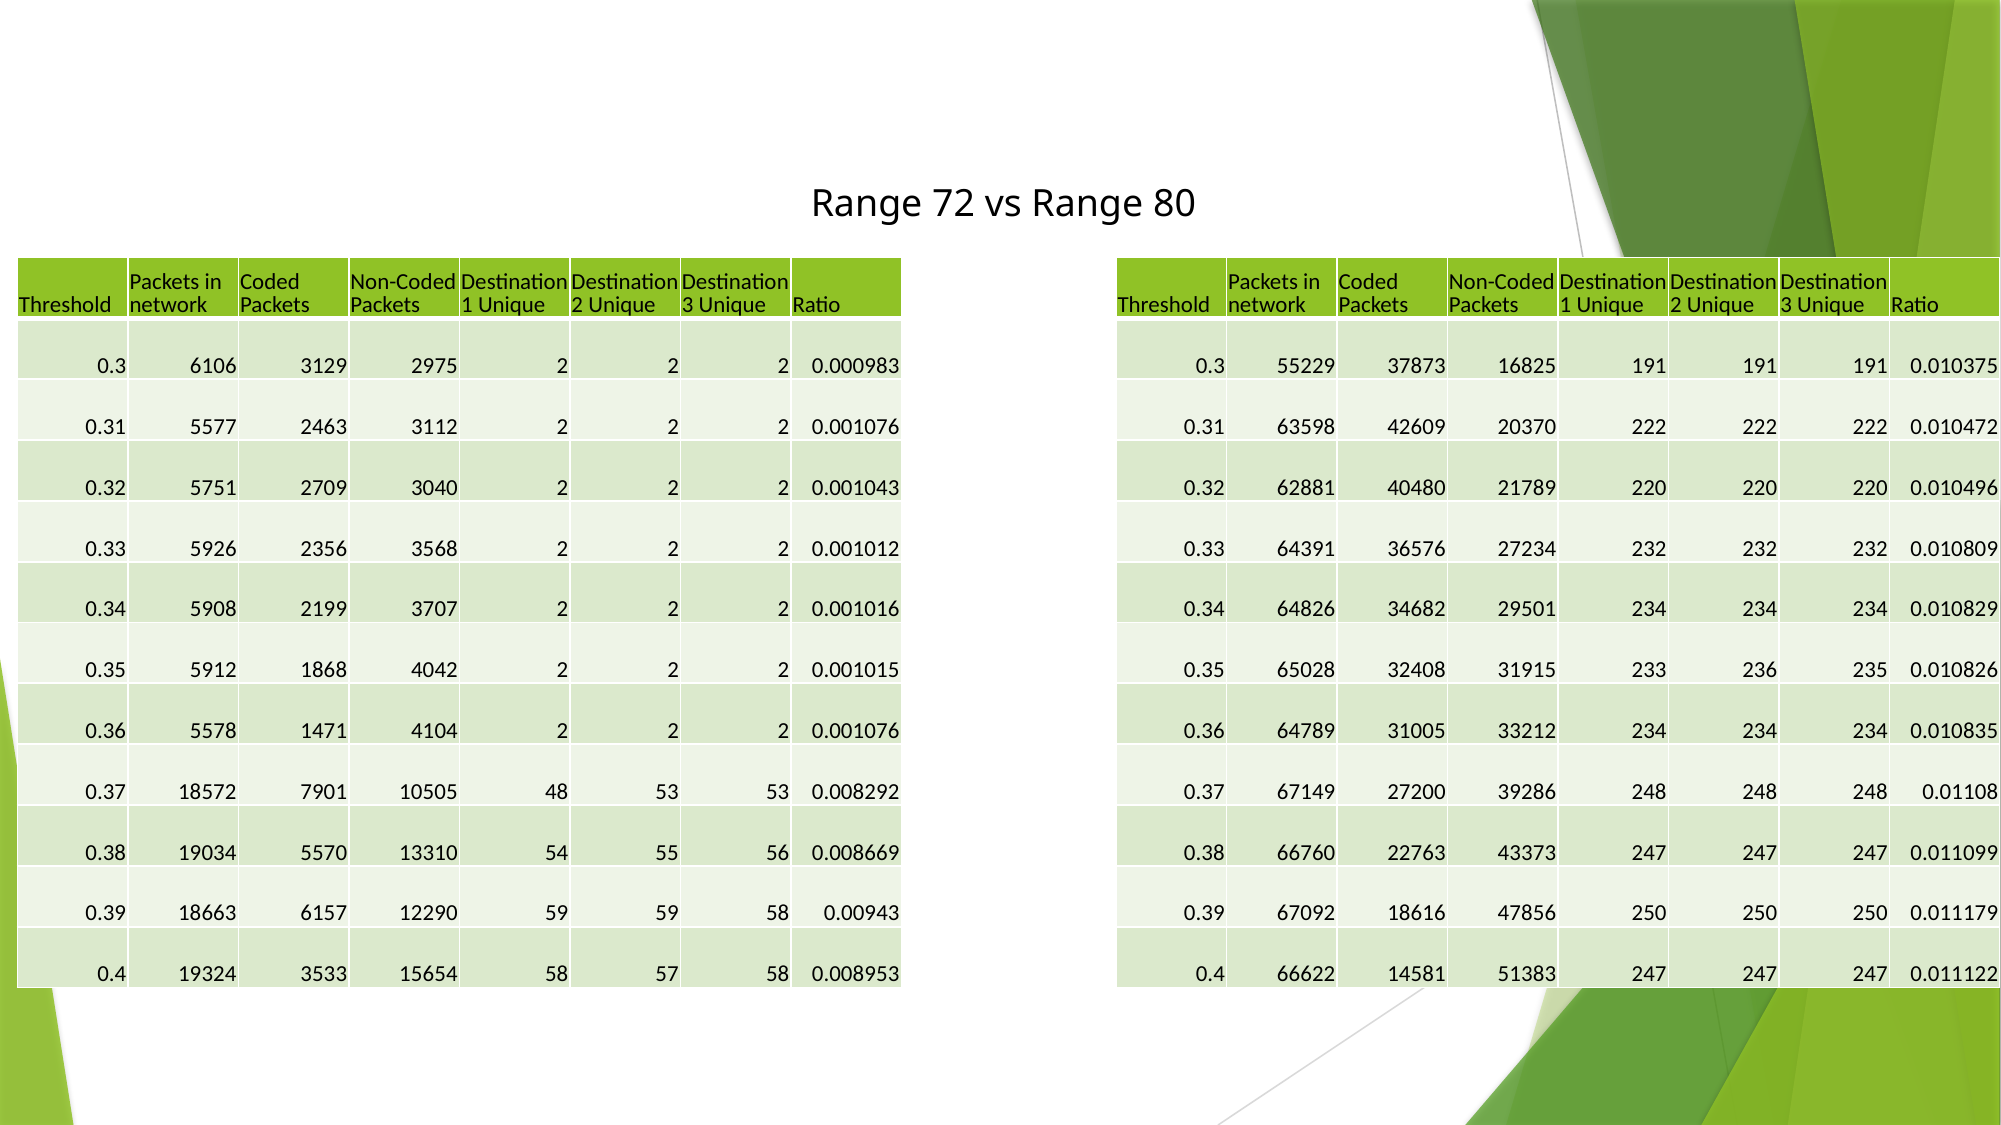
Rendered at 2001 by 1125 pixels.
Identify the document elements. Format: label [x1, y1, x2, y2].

table_cell [350, 563, 459, 622]
table_cell [1117, 623, 1226, 682]
table_cell [1227, 867, 1336, 926]
table_cell [1117, 321, 1226, 378]
table_cell [350, 380, 459, 439]
table_header [350, 258, 459, 316]
table_cell [1227, 380, 1336, 439]
table_header [571, 258, 680, 316]
table_cell [1338, 806, 1447, 865]
table_cell [1448, 623, 1557, 682]
table_cell [1780, 380, 1889, 439]
table_cell [239, 502, 348, 561]
table_cell [460, 563, 569, 622]
table_cell [460, 321, 569, 378]
table_cell [1559, 745, 1668, 804]
table_cell [1559, 563, 1668, 622]
table_cell [460, 867, 569, 926]
table_cell [1669, 928, 1778, 987]
table_cell [1117, 380, 1226, 439]
table_header [1117, 258, 1226, 316]
table_cell [1559, 441, 1668, 500]
table_cell [1227, 684, 1336, 743]
table_cell [1669, 867, 1778, 926]
table_cell [571, 441, 680, 500]
table_cell [1338, 623, 1447, 682]
table_header [1890, 258, 1999, 316]
table_cell [1890, 684, 1999, 743]
table_cell [350, 441, 459, 500]
table_cell [350, 928, 459, 987]
table_cell [1338, 867, 1447, 926]
table_cell [239, 745, 348, 804]
table_cell [1890, 321, 1999, 378]
table_cell [571, 623, 680, 682]
table_cell [1890, 745, 1999, 804]
table_cell [1338, 928, 1447, 987]
table_cell [1448, 441, 1557, 500]
table_cell [792, 745, 901, 804]
table_cell [18, 502, 127, 561]
table_cell [792, 806, 901, 865]
table_cell [792, 867, 901, 926]
table_cell [1227, 502, 1336, 561]
table_cell [1448, 745, 1557, 804]
table_header [129, 258, 238, 316]
table_cell [129, 745, 238, 804]
table_header [1448, 258, 1557, 316]
table_cell [571, 502, 680, 561]
table_cell [1890, 563, 1999, 622]
table_cell [1338, 745, 1447, 804]
table_cell [1780, 745, 1889, 804]
table_cell [792, 684, 901, 743]
table_cell [1890, 441, 1999, 500]
table_cell [792, 623, 901, 682]
table_cell [1117, 684, 1226, 743]
table_header [1338, 258, 1447, 316]
table_cell [18, 806, 127, 865]
table_cell [460, 745, 569, 804]
table_cell [129, 441, 238, 500]
table_cell [1780, 502, 1889, 561]
table_cell [1227, 806, 1336, 865]
table_cell [571, 928, 680, 987]
table_cell [1448, 684, 1557, 743]
table_cell [1780, 563, 1889, 622]
table_header [1227, 258, 1336, 316]
table_cell [1117, 867, 1226, 926]
table_cell [1117, 563, 1226, 622]
table_cell [350, 321, 459, 378]
table_cell [571, 806, 680, 865]
table_cell [1780, 806, 1889, 865]
table_cell [681, 563, 790, 622]
table_header [1780, 258, 1889, 316]
table_cell [681, 321, 790, 378]
table_cell [571, 321, 680, 378]
table_cell [1669, 441, 1778, 500]
table_cell [1559, 502, 1668, 561]
table_cell [681, 867, 790, 926]
table_cell [1227, 441, 1336, 500]
table_cell [1117, 502, 1226, 561]
table_cell [1669, 563, 1778, 622]
table_cell [1559, 321, 1668, 378]
table_cell [129, 623, 238, 682]
table_cell [1559, 806, 1668, 865]
table_cell [239, 380, 348, 439]
table_cell [18, 867, 127, 926]
table_cell [1338, 321, 1447, 378]
table_cell [129, 380, 238, 439]
table_header [681, 258, 790, 316]
table_header [1669, 258, 1778, 316]
table_cell [1780, 321, 1889, 378]
table_cell [1669, 502, 1778, 561]
table_cell [1117, 745, 1226, 804]
table_cell [1338, 380, 1447, 439]
table_cell [129, 502, 238, 561]
table_cell [18, 380, 127, 439]
table_cell [18, 321, 127, 378]
table_cell [1559, 867, 1668, 926]
table_cell [239, 563, 348, 622]
table_cell [350, 502, 459, 561]
table_cell [1227, 745, 1336, 804]
table_cell [129, 867, 238, 926]
table_cell [1669, 745, 1778, 804]
table_cell [1227, 563, 1336, 622]
table_header [1559, 258, 1668, 316]
table_cell [129, 806, 238, 865]
table_cell [1338, 441, 1447, 500]
table_cell [239, 321, 348, 378]
table_cell [681, 502, 790, 561]
table_cell [681, 623, 790, 682]
table_cell [129, 563, 238, 622]
table_cell [1338, 502, 1447, 561]
table_cell [1780, 441, 1889, 500]
table_cell [460, 441, 569, 500]
table_cell [681, 806, 790, 865]
table_cell [1780, 928, 1889, 987]
table_cell [239, 623, 348, 682]
table_cell [1448, 380, 1557, 439]
table_cell [1890, 623, 1999, 682]
table_cell [460, 623, 569, 682]
table_header [239, 258, 348, 316]
table_cell [239, 441, 348, 500]
table_cell [571, 563, 680, 622]
table_cell [1669, 321, 1778, 378]
table_cell [460, 502, 569, 561]
table_cell [460, 806, 569, 865]
table_cell [681, 380, 790, 439]
table_cell [129, 928, 238, 987]
table_cell [1559, 684, 1668, 743]
table_cell [350, 623, 459, 682]
table_cell [18, 928, 127, 987]
table_cell [460, 380, 569, 439]
table_cell [1780, 867, 1889, 926]
table_cell [1448, 502, 1557, 561]
table_cell [792, 321, 901, 378]
table_cell [239, 928, 348, 987]
table_cell [681, 684, 790, 743]
table_cell [1117, 806, 1226, 865]
table_cell [571, 684, 680, 743]
table_cell [1117, 441, 1226, 500]
table_cell [1780, 684, 1889, 743]
table_cell [18, 563, 127, 622]
table_cell [681, 928, 790, 987]
table_cell [571, 745, 680, 804]
table_cell [681, 441, 790, 500]
table_cell [239, 684, 348, 743]
text_box [796, 171, 1831, 232]
table_cell [460, 684, 569, 743]
table_cell [350, 867, 459, 926]
table_cell [1890, 806, 1999, 865]
table_cell [792, 380, 901, 439]
table_cell [350, 745, 459, 804]
table_cell [1117, 928, 1226, 987]
table_cell [350, 806, 459, 865]
table_cell [1227, 321, 1336, 378]
table_cell [18, 684, 127, 743]
table_header [18, 258, 127, 316]
table_cell [1448, 928, 1557, 987]
table_cell [1890, 867, 1999, 926]
table_cell [792, 563, 901, 622]
table_cell [1227, 928, 1336, 987]
table_cell [792, 441, 901, 500]
table_cell [18, 441, 127, 500]
table_cell [1669, 806, 1778, 865]
table_cell [1559, 928, 1668, 987]
table_cell [1890, 928, 1999, 987]
table_cell [18, 623, 127, 682]
table_cell [571, 380, 680, 439]
table_cell [129, 321, 238, 378]
table_cell [1448, 867, 1557, 926]
table_cell [1890, 380, 1999, 439]
table_cell [681, 745, 790, 804]
table_cell [1448, 806, 1557, 865]
table_cell [1338, 684, 1447, 743]
table_cell [18, 745, 127, 804]
table_cell [571, 867, 680, 926]
table_cell [1338, 563, 1447, 622]
table_cell [1227, 623, 1336, 682]
table_cell [1669, 380, 1778, 439]
table_header [460, 258, 569, 316]
table_cell [1448, 321, 1557, 378]
table_cell [1559, 623, 1668, 682]
table_cell [1669, 623, 1778, 682]
table_cell [1669, 684, 1778, 743]
table_cell [1890, 502, 1999, 561]
table_cell [239, 867, 348, 926]
table_cell [1559, 380, 1668, 439]
table_cell [239, 806, 348, 865]
table_cell [792, 928, 901, 987]
table_cell [1780, 623, 1889, 682]
table_cell [1448, 563, 1557, 622]
table_cell [350, 684, 459, 743]
table_cell [129, 684, 238, 743]
table_cell [792, 502, 901, 561]
table_header [792, 258, 901, 316]
table_cell [460, 928, 569, 987]
